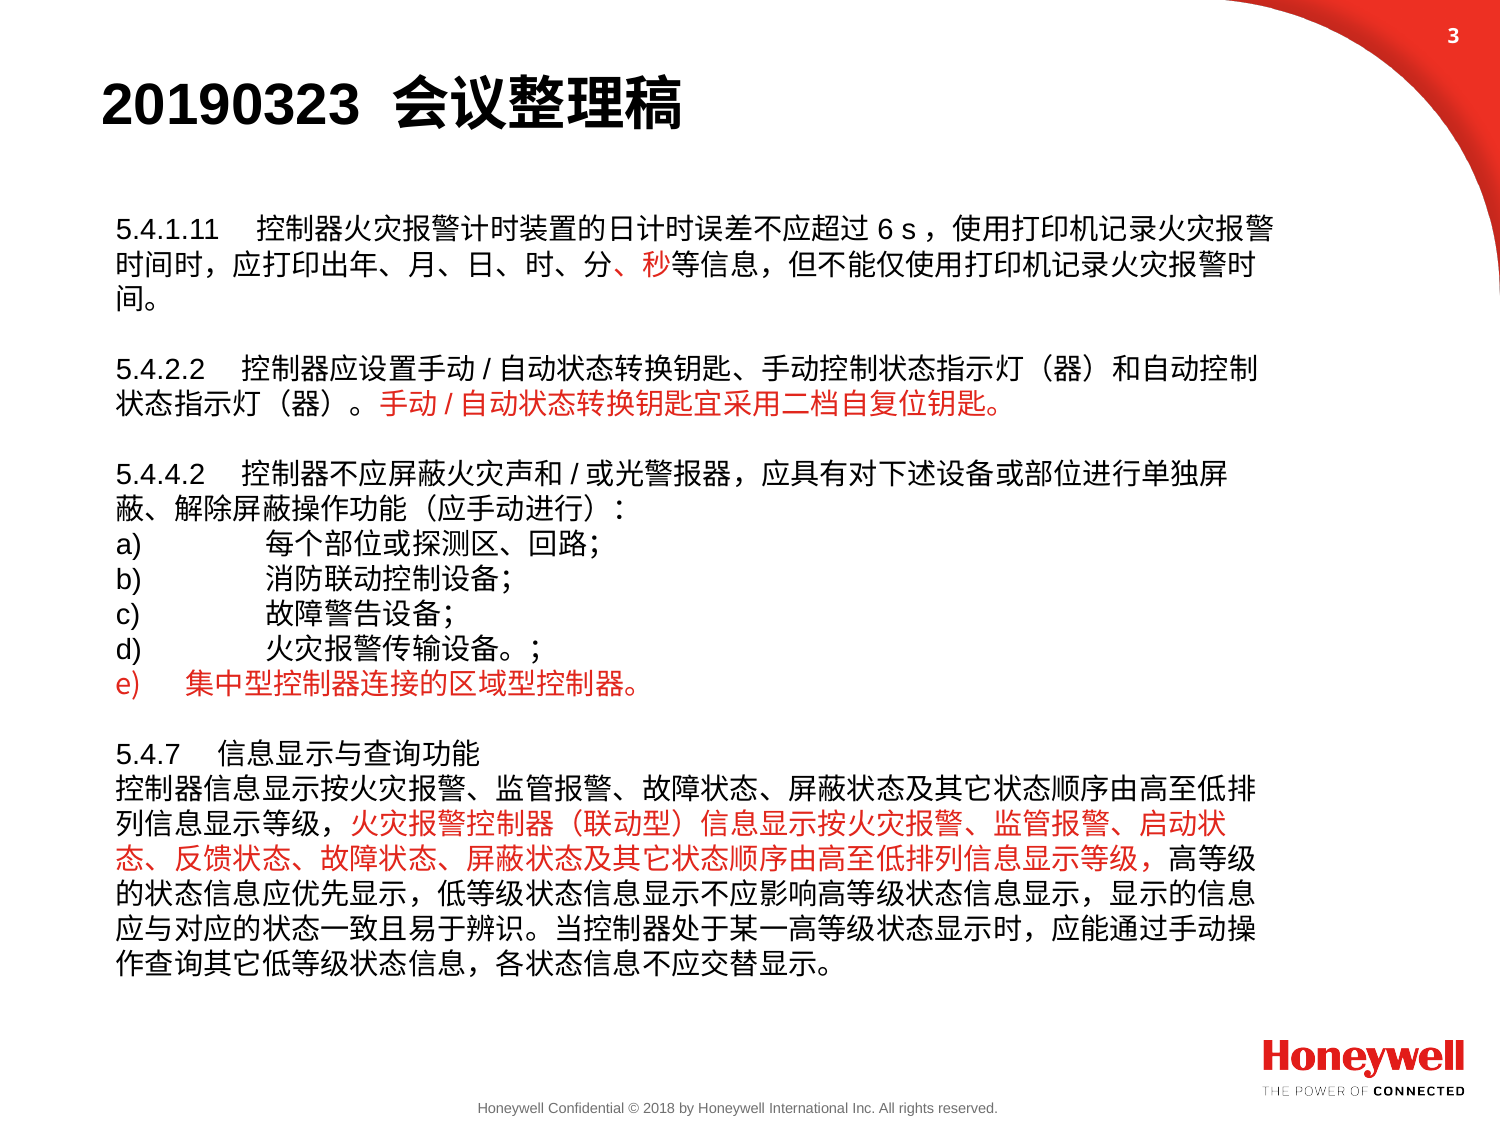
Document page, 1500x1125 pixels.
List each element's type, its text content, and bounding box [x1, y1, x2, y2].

text_box 5.4.1.11 控制器火灾报警计时装置的日计时误差不应超过6 s，使用打印机记录火灾报警时间时，应打印出年、月、日、时、分、秒等信息，但不能仅使用打印机记录火灾报警时间。 5.4.2.2 控制器应设置手动/自动状态转换钥匙、手动控制状态指示灯（器）和自动控制状态指示灯（器）。手动/自动状态转换钥匙宜采用二档自复位钥匙。 5.4.4.2 控制器不应屏蔽火灾声和/或光警报器，应具有对下述设备或部位进行单独屏蔽、解除屏蔽操作功能（应手动进行）： a) 每个部位或探测区、回路； b) 消防联动控制设备； c) 故障警告设备； d) 火灾报警传输设备。； 集中型控制器连接的区域型控制器。 5.4.7 信息显示与查询功能 控制器信息显示按火灾报警、监管报警、故障状态、屏蔽状态及其它状态顺序由高至低排列信息显示等级，火灾报警控制器（联动型）信息显示按火灾报警、监管报警、启动状态、反馈状态、故障状态、屏蔽状态及其它状态顺序由高至低排列信息显示等级，高等级的状态信息应优先显示，低等级状态信息显示不应影响高等级状态信息显示，显示的信息应与对应的状态一致且易于辨识。当控制器处于某一高等级状态显示时，应能通过手动操作查询其它低等级状态信息，各状态信息不应交替显示。 [101, 168, 1299, 1093]
slide_number 2 [1432, 0, 1500, 79]
list [87, 164, 1376, 998]
picture [1203, 0, 1500, 297]
picture [1262, 1040, 1465, 1100]
title 20190323 会议整理稿 [86, 58, 1416, 141]
